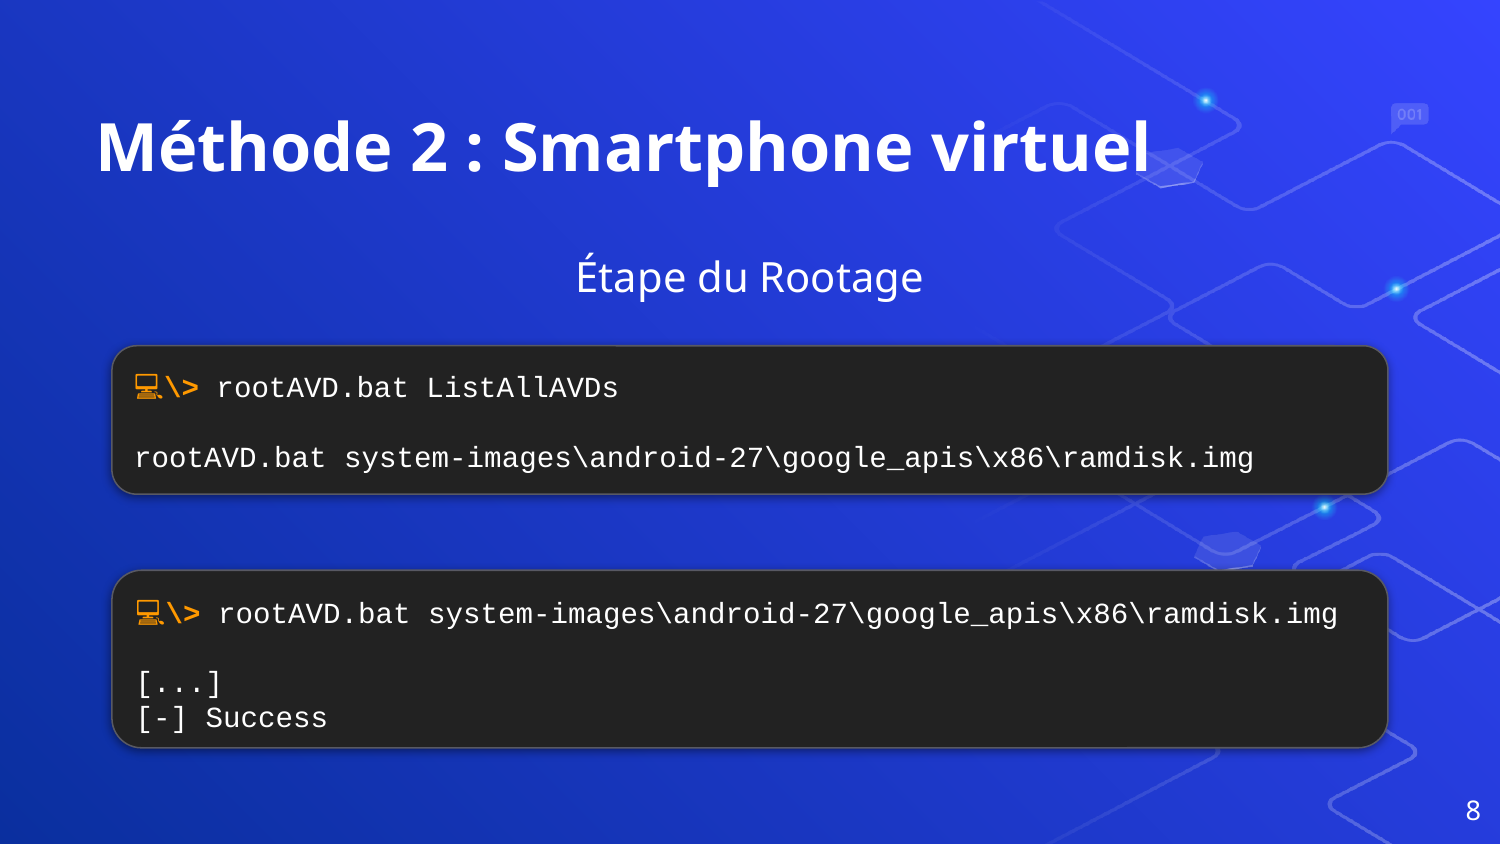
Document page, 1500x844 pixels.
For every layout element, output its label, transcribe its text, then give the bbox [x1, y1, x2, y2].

title Méthode 2 : Smartphone virtuel [95, 74, 1364, 215]
text_box 💻\> rootAVD.bat system-images\android-27\google_apis\x86\ramdisk.img [...] [-] Success [111, 570, 1388, 748]
title Étape du Rootage [358, 205, 1142, 341]
text_box 💻\> rootAVD.bat ListAllAVDs rootAVD.bat system-images\android-27\google_apis\x86\ramdisk.img [111, 345, 1388, 495]
picture [0, 0, 1500, 844]
slide_number ‹#› [1391, 779, 1482, 844]
